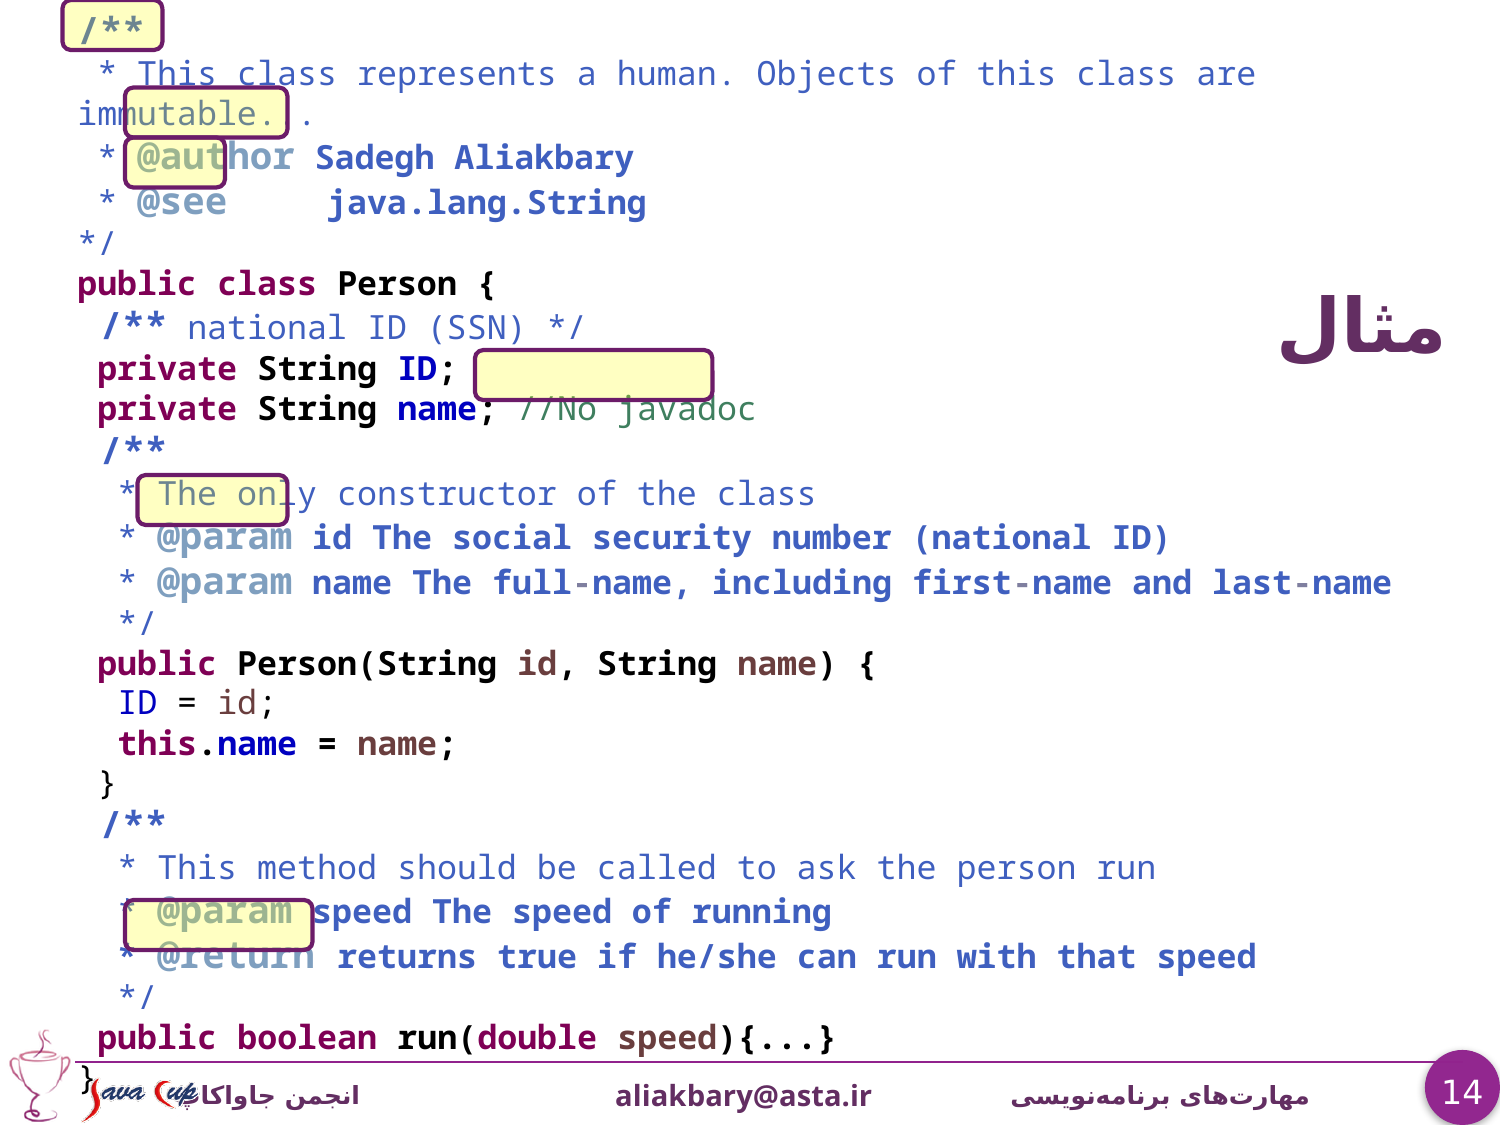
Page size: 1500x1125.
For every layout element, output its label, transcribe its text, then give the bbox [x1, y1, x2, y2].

text_box [472, 347, 715, 403]
list /** * This class represents a human. Objects of this class are immutable... * @author Sadegh Aliakbary * @see java.lang.String */ public class Person { /** national ID (SSN) */ private String ID; private String name; //No javadoc /** * The only constructor of the class * @param id The social security number (national ID) * @param name The full-name, including first-name and last-name */ public Person(String id, String name) { ID = id; this.name = name; } /** * This method should be called to ask the person run * @param speed The speed of running * @return returns true if he/she can run with that speed */ public boolean run(double speed){...} } [62, 0, 1500, 1025]
picture [79, 1076, 200, 1125]
text_box [122, 135, 228, 190]
text_box [135, 472, 290, 528]
picture [6, 1028, 75, 1125]
text_box [122, 897, 315, 953]
text_box [122, 85, 290, 140]
text_box [60, 0, 165, 53]
